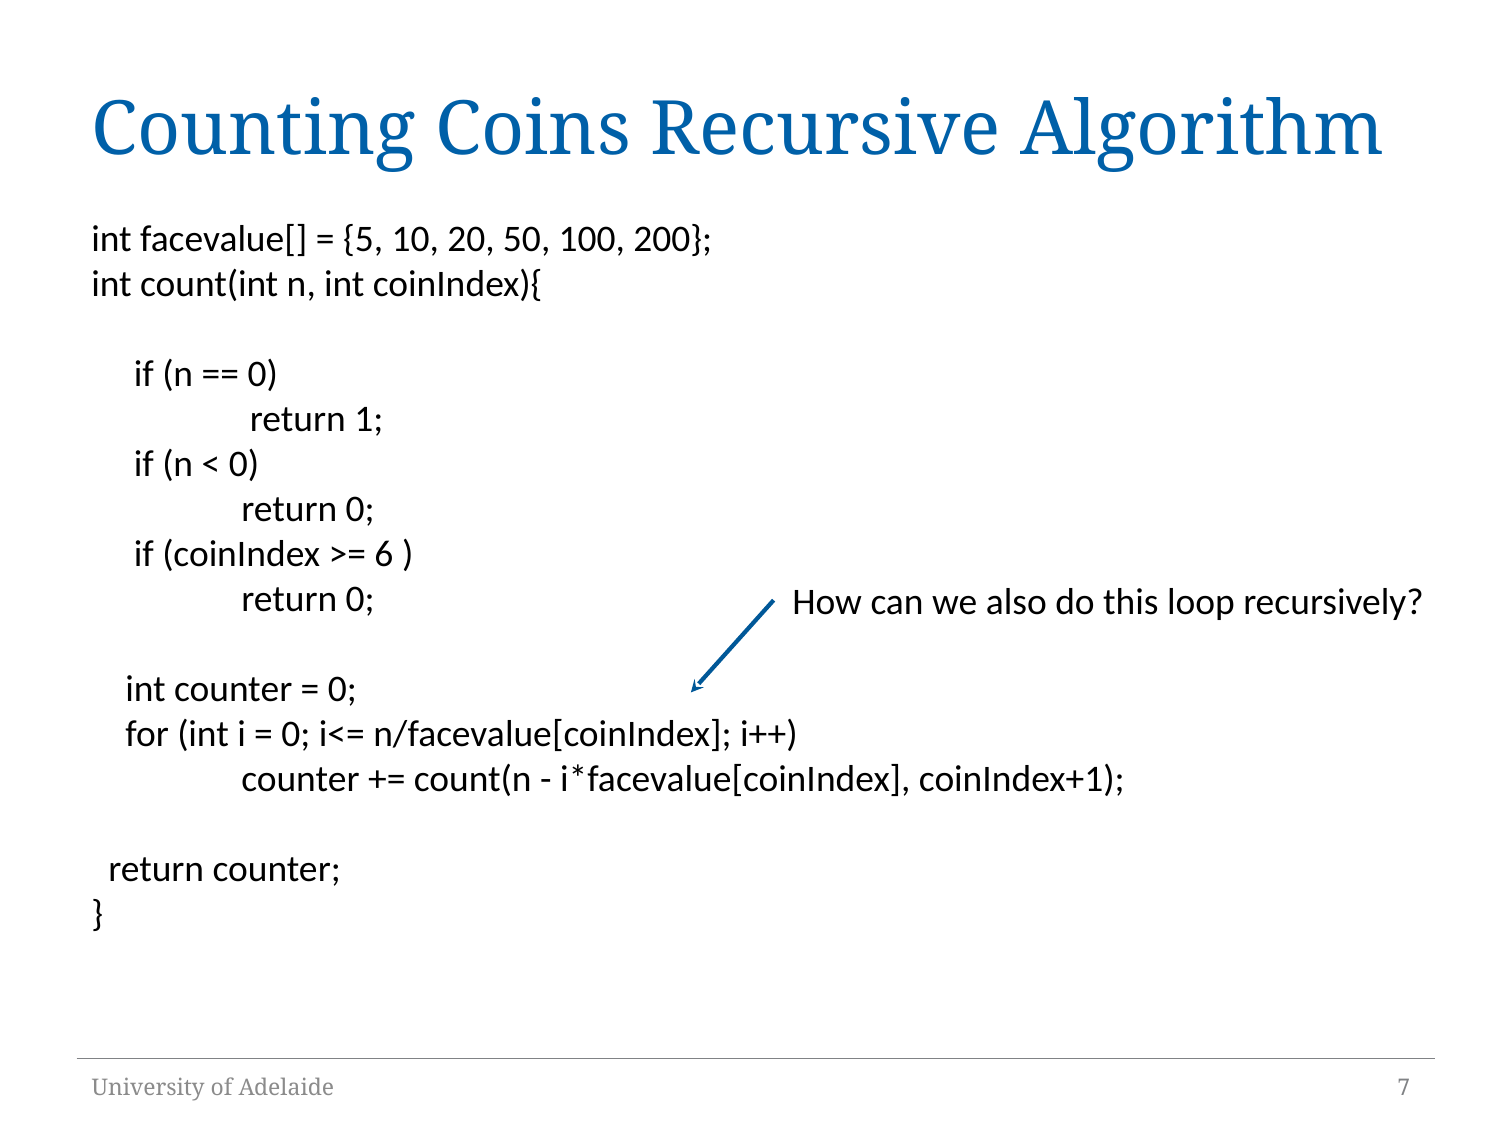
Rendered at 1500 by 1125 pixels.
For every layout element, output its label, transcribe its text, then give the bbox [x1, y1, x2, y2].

text_box int facevalue[] = {5, 10, 20, 50, 100, 200}; int count(int n, int coinIndex){ if (n == 0) return 1; if (n < 0) return 0; if (coinIndex >= 6 ) return 0; int counter = 0; for (int i = 0; i<= n/facevalue[coinIndex]; i++) counter += count(n - i*facevalue[coinIndex], coinIndex+1); return counter; } [76, 206, 1427, 987]
slide_number 7 [1074, 1057, 1425, 1118]
text_box How can we also do this loop recursively? [777, 569, 1440, 630]
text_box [690, 599, 774, 693]
footer University of Adelaide [76, 1057, 552, 1118]
title Counting Coins Recursive Algorithm [76, 54, 1427, 194]
